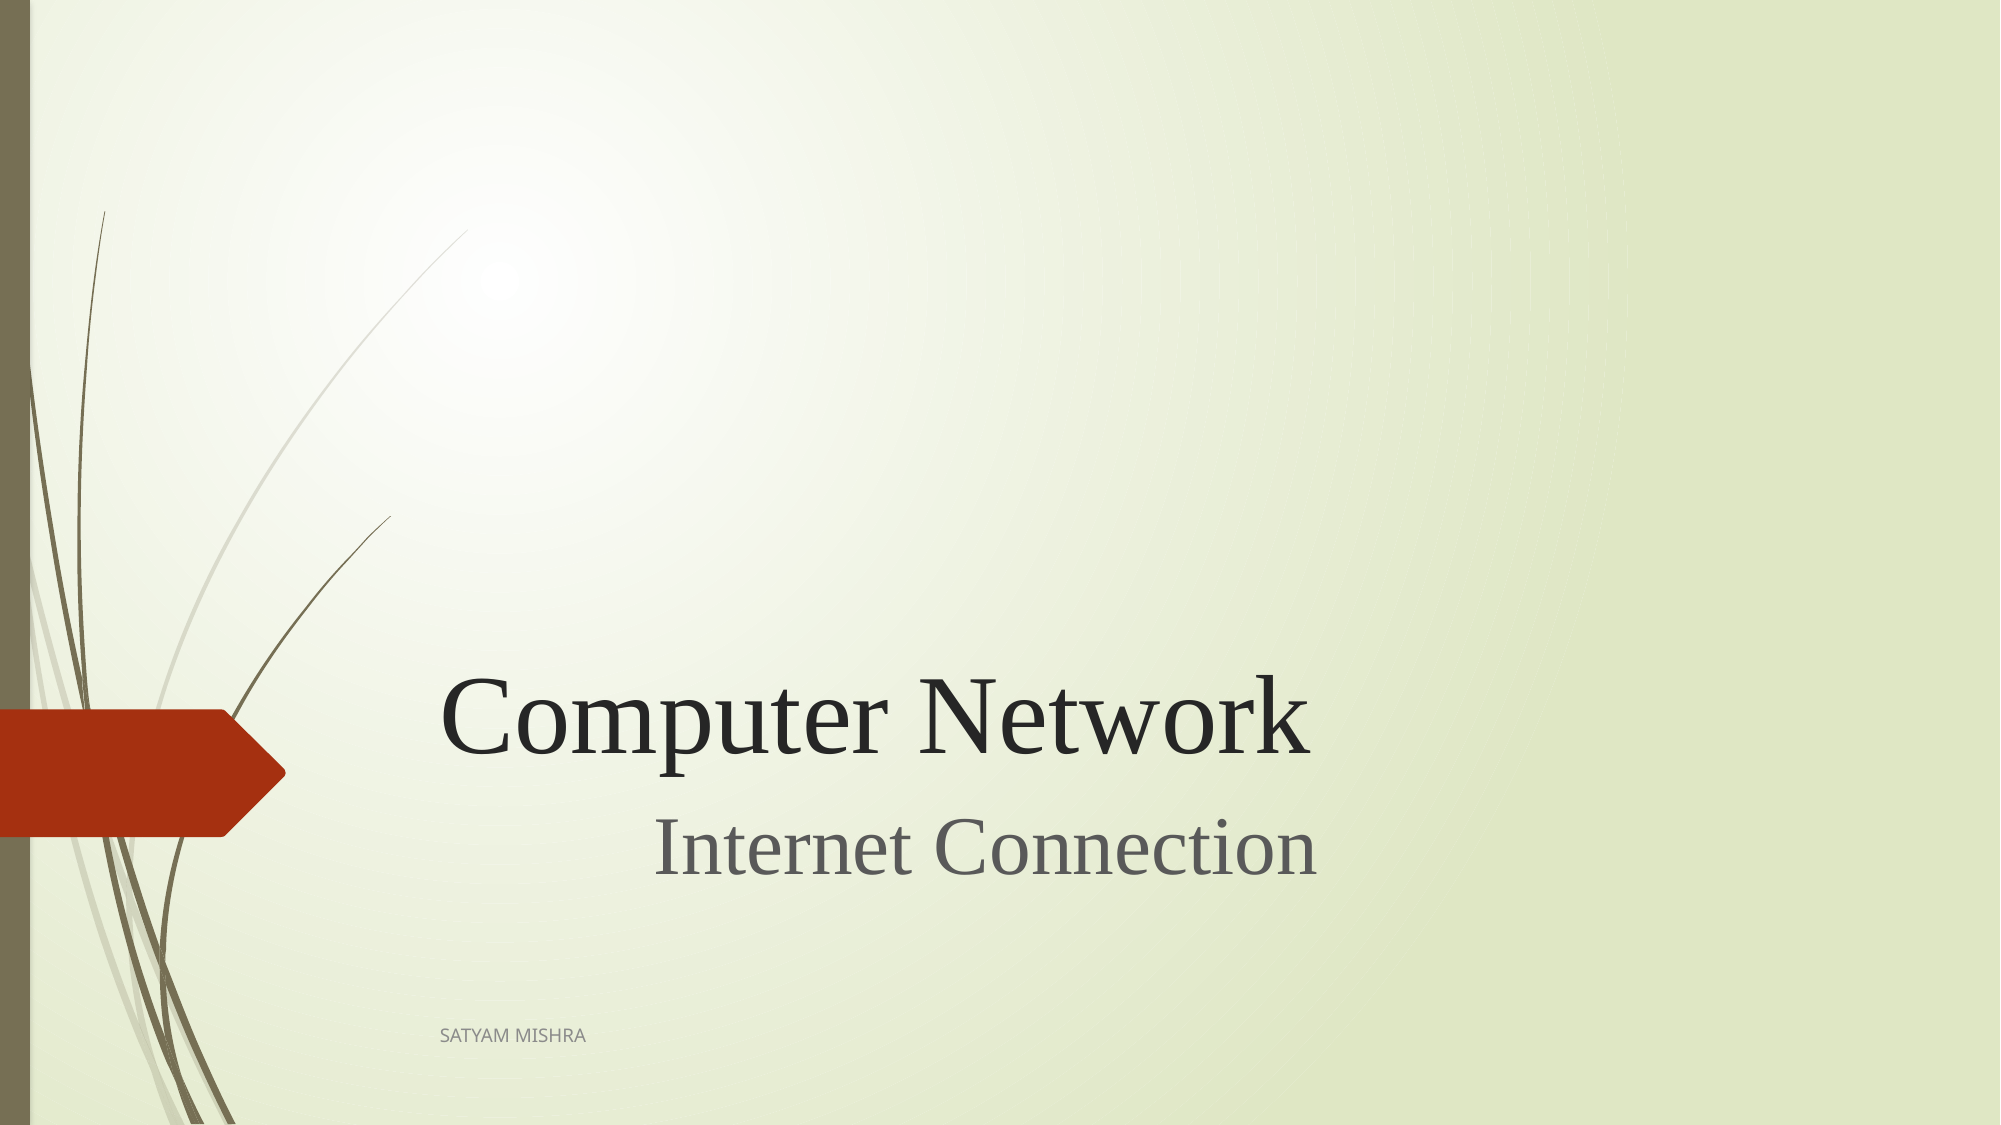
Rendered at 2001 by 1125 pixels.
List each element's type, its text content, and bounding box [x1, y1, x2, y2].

subtitle Internet Connection [639, 783, 1522, 969]
title Computer Network [424, 412, 1888, 784]
footer SATYAM MISHRA [424, 1006, 1675, 1067]
